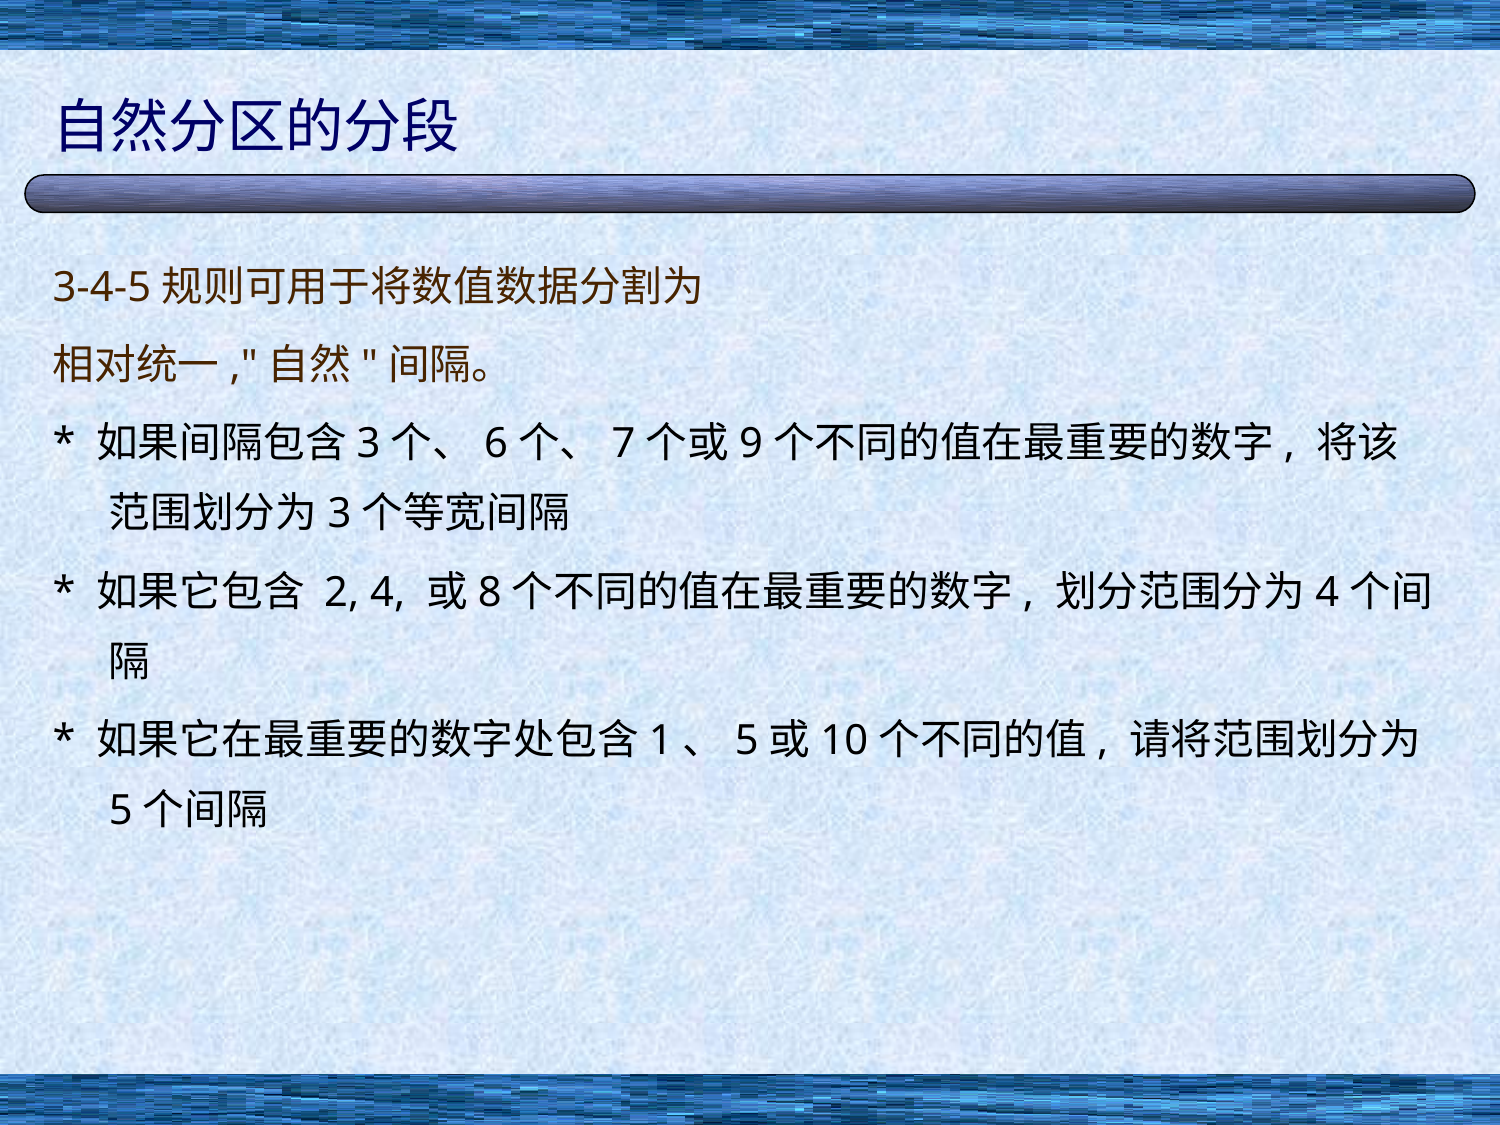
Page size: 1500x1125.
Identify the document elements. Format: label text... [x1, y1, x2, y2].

title 自然分区的分段 [37, 79, 1450, 167]
picture [0, 0, 1500, 1125]
list 3-4-5规则可用于将数值数据分割为 相对统一,"自然"间隔。 * 如果间隔包含3个、6个、7个或9个不同的值在最重要的数字, 将该范围划分为3个等宽间隔 * 如果它包含 2, 4, 或8个不同的值在最重要的数字, 划分范围分为4个间隔 * 如果它在最重要的数字处包含1、5或10个不同的值, 请将范围划分为5个间隔 [37, 232, 1449, 1038]
